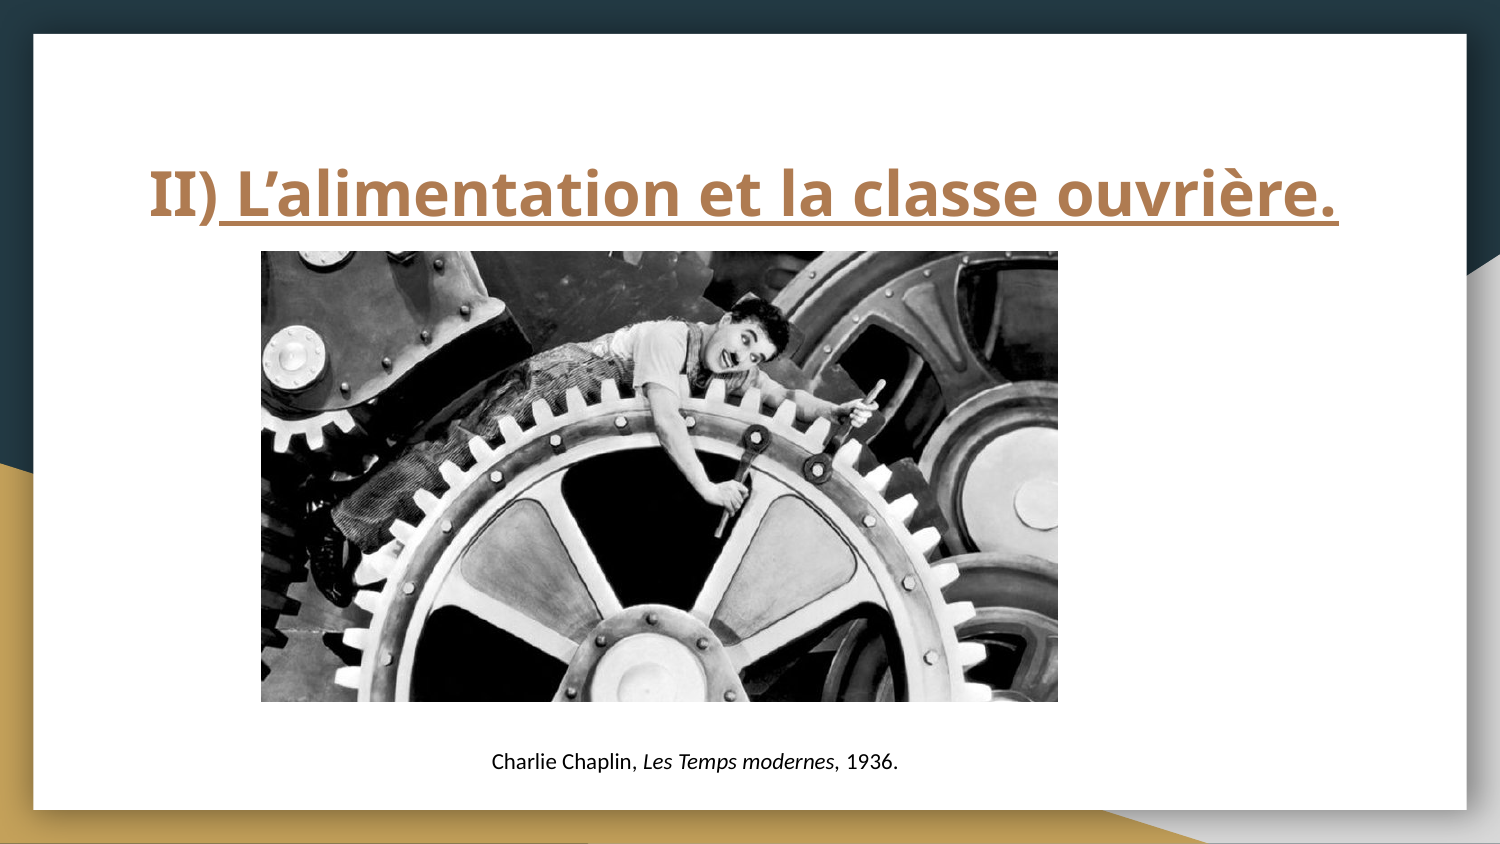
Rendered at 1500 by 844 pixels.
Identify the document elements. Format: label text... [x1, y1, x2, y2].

title II) L’alimentation et la classe ouvrière. [134, 138, 1366, 296]
picture [260, 251, 1058, 702]
text_box Charlie Chaplin, Les Temps modernes, 1936. [220, 731, 1171, 773]
